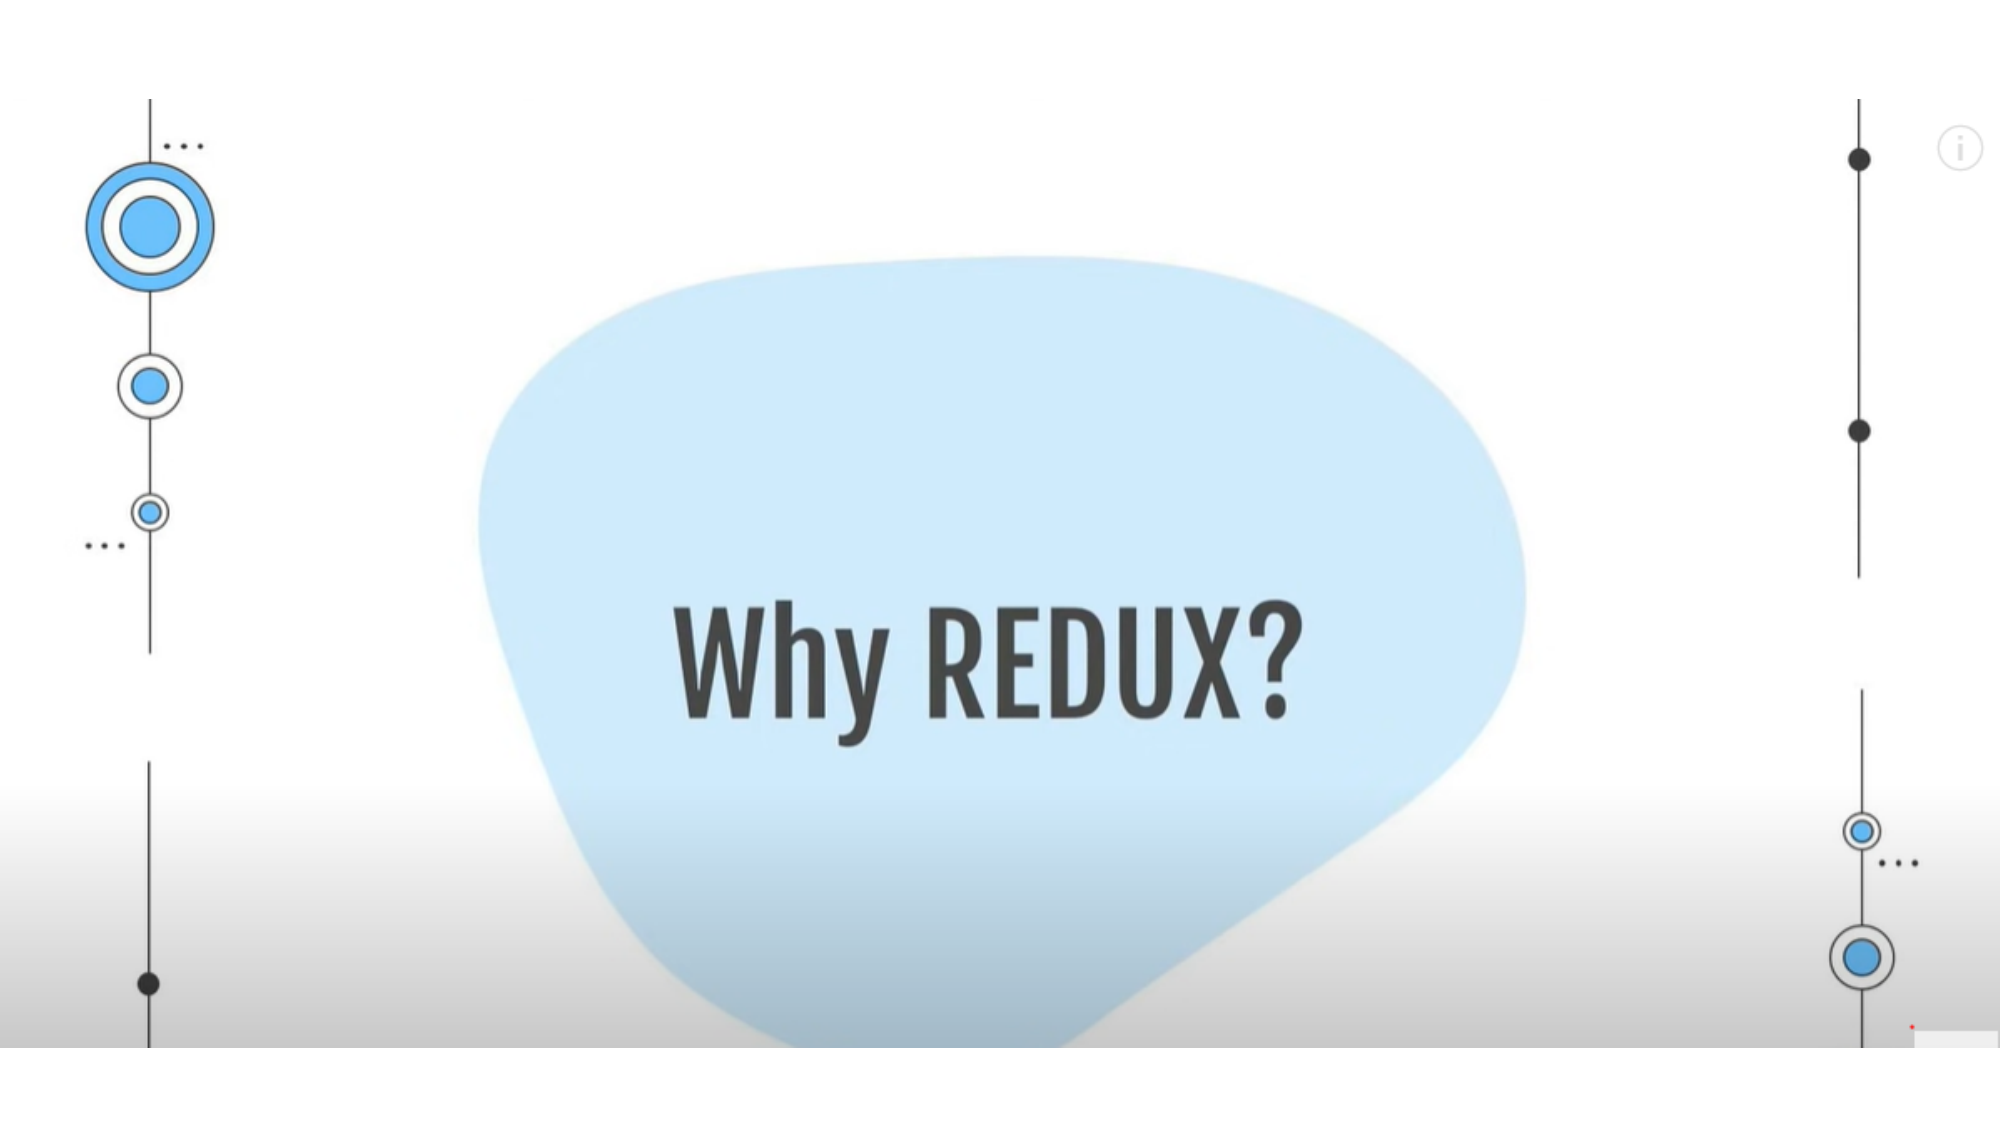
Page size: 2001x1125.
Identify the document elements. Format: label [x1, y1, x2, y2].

picture [0, 99, 2000, 1048]
